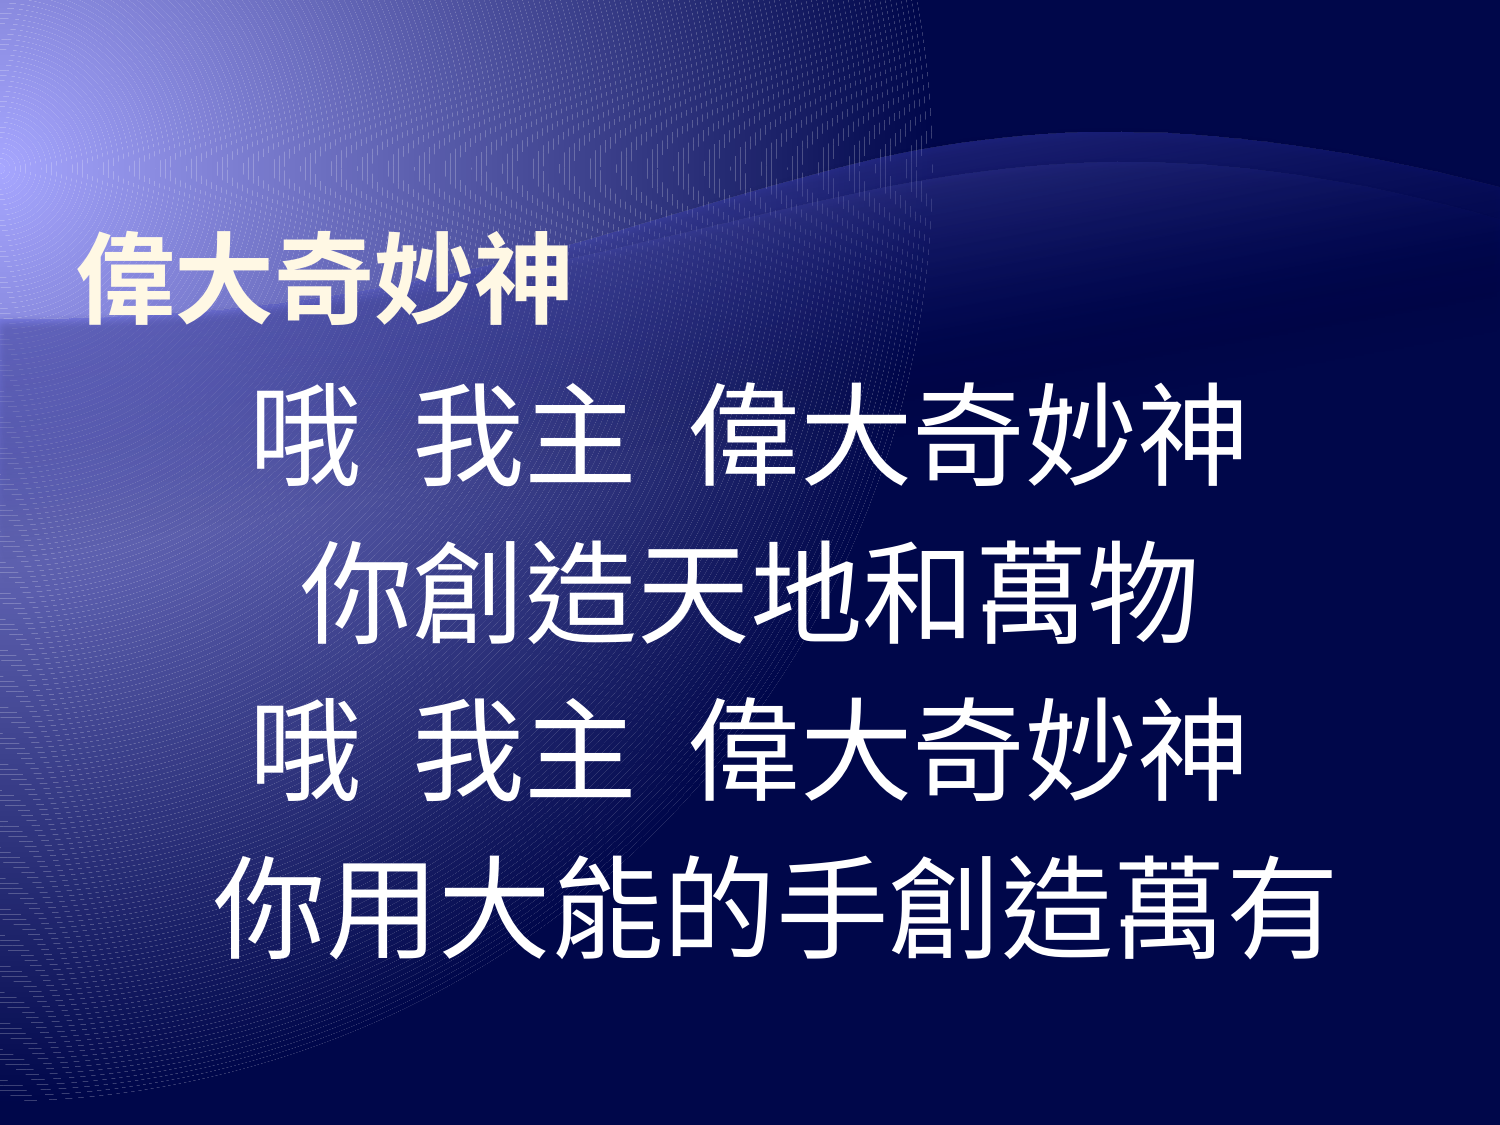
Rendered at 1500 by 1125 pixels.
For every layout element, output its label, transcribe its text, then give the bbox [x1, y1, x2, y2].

title 偉大奇妙神 [75, 87, 1425, 338]
list 哦 我主 偉大奇妙神 你創造天地和萬物 哦 我主 偉大奇妙神 你用大能的手創造萬有 [75, 357, 1425, 1033]
